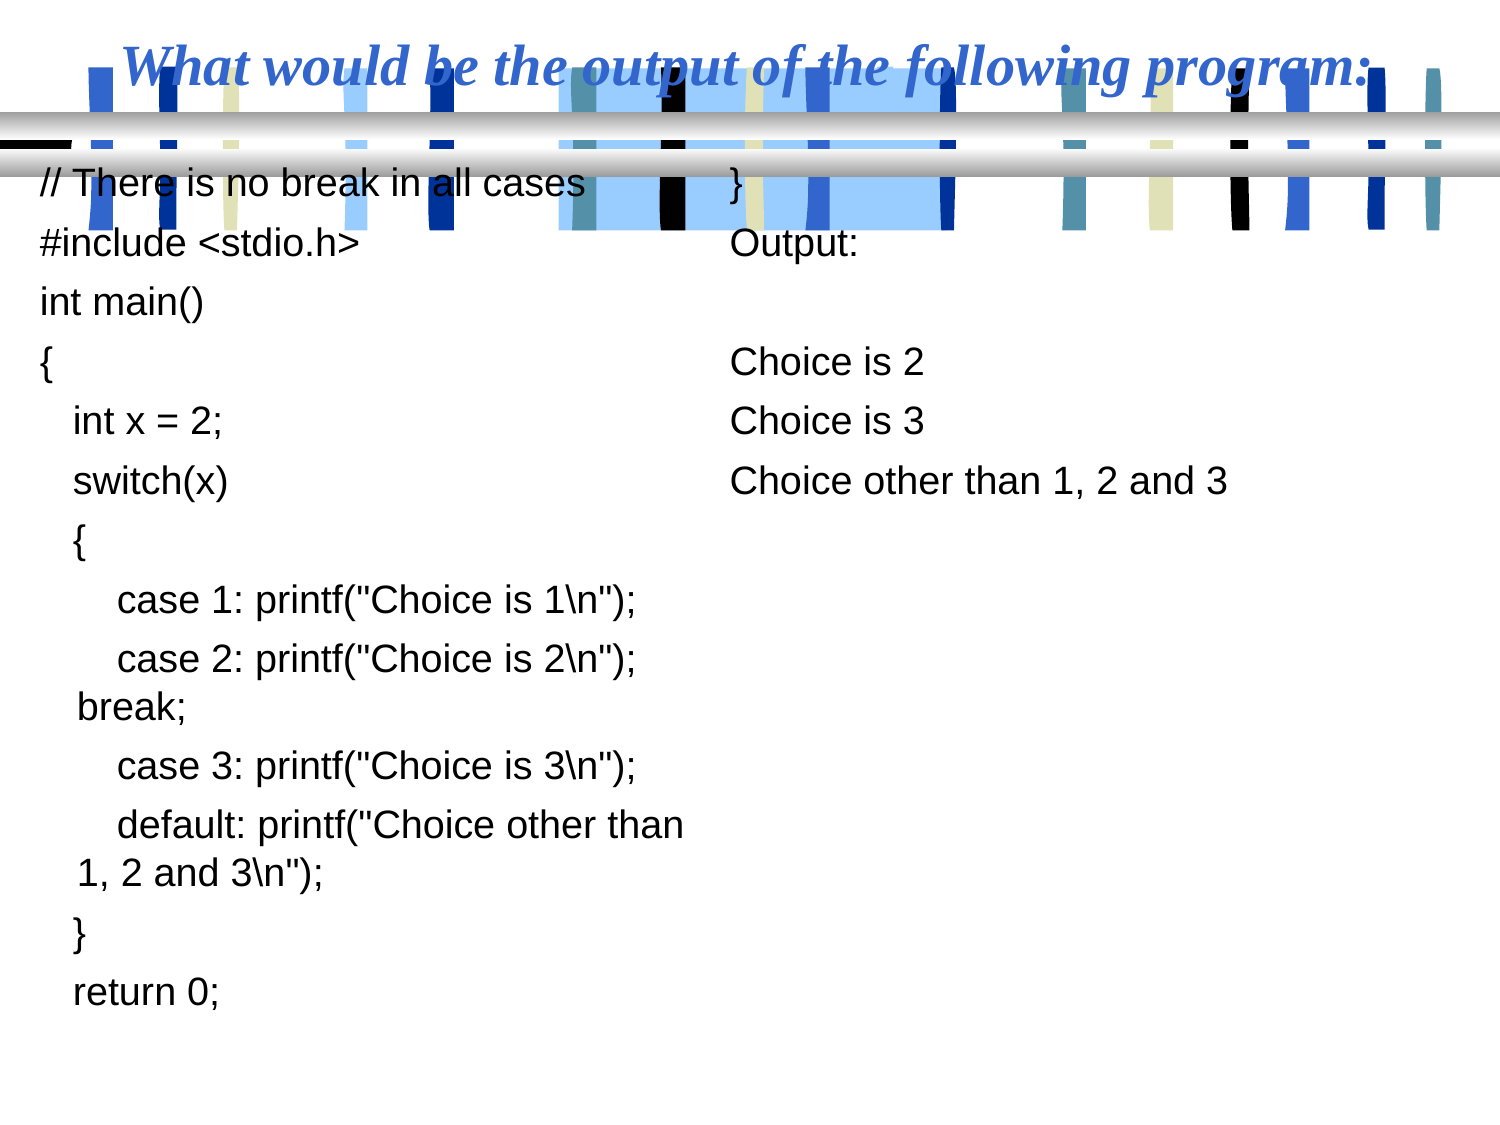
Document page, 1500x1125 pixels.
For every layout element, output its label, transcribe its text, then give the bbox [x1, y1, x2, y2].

text_box What would be the output of the following program: [0, 0, 1495, 125]
text_box // There is no break in all cases #include <stdio.h> int main() { int x = 2; switch(x) { case 1: printf("Choice is 1\n"); case 2: printf("Choice is 2\n"); break; case 3: printf("Choice is 3\n"); default: printf("Choice other than 1, 2 and 3\n"); } return 0; } Output: Choice is 2 Choice is 3 Choice other than 1, 2 and 3 [23, 149, 1433, 1063]
